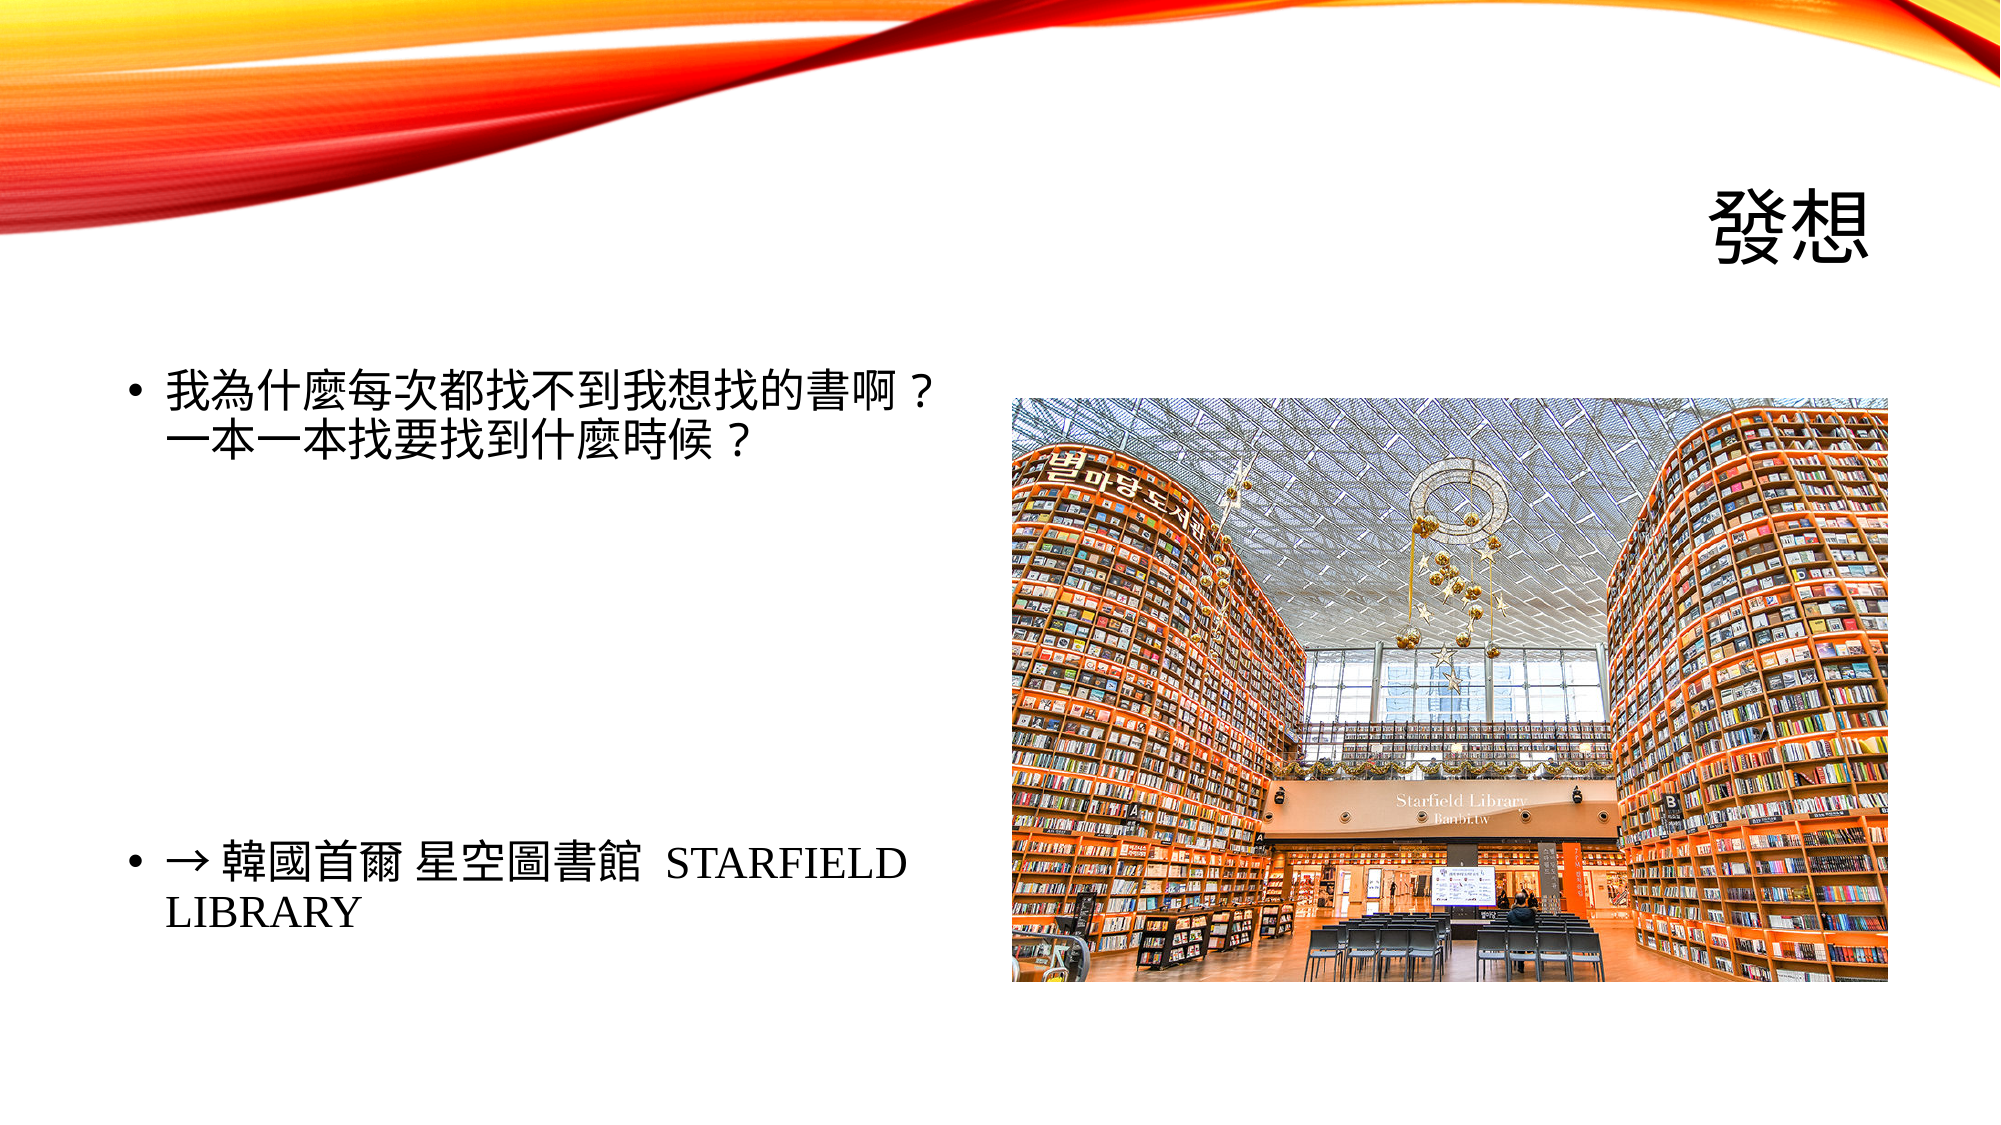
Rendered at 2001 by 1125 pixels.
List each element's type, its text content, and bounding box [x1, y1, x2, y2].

title 發想 [474, 125, 1888, 338]
list 我為什麼每次都找不到我想找的書啊?一本一本找要找到什麼時候? →韓國首爾 星空圖書館 STARFIELD LIBRARY [112, 360, 988, 1021]
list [1012, 398, 1888, 982]
picture [0, 0, 2000, 237]
